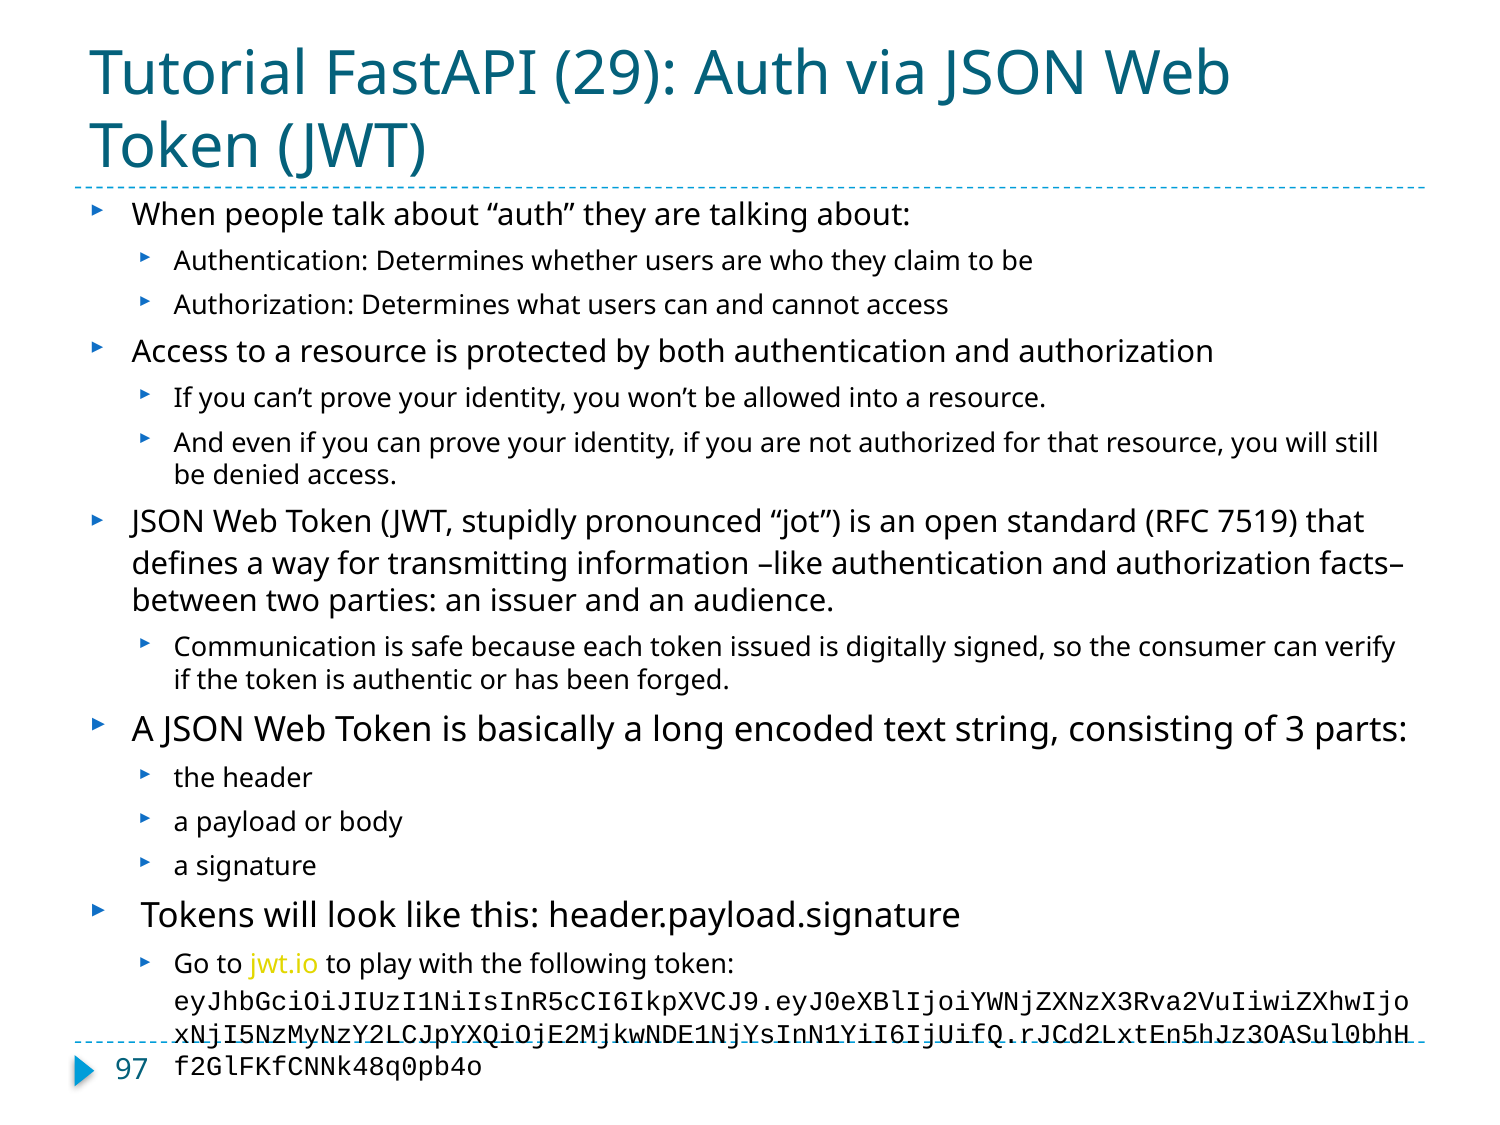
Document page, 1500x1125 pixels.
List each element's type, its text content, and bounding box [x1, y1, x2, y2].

title Tutorial FastAPI (29): Auth via JSON Web Token (JWT) [75, 24, 1425, 187]
list When people talk about “auth” they are talking about: Authentication: Determines whether users are who they claim to be Authorization: Determines what users can and cannot access Access to a resource is protected by both authentication and authorization If you can’t prove your identity, you won’t be allowed into a resource. And even if you can prove your identity, if you are not authorized for that resource, you will still be denied access. JSON Web Token (JWT, stupidly pronounced “jot”) is an open standard (RFC 7519) that defines a way for transmitting information –like authentication and authorization facts– between two parties: an issuer and an audience. Communication is safe because each token issued is digitally signed, so the consumer can verify if the token is authentic or has been forged. A JSON Web Token is basically a long encoded text string, consisting of 3 parts: the header a payload or body a signature Tokens will look like this: header.payload.signature Go to jwt.io to play with the following token: eyJhbGciOiJIUzI1NiIsInR5cCI6IkpXVCJ9.eyJ0eXBlIjoiYWNjZXNzX3Rva2VuIiwiZXhwIjoxNjI5NzMyNzY2LCJpYXQiOjE2MjkwNDE1NjYsInN1YiI6IjUifQ.rJCd2LxtEn5hJz3OASul0bhHf2GlFKfCNNk48q0pb4o [75, 187, 1425, 1103]
